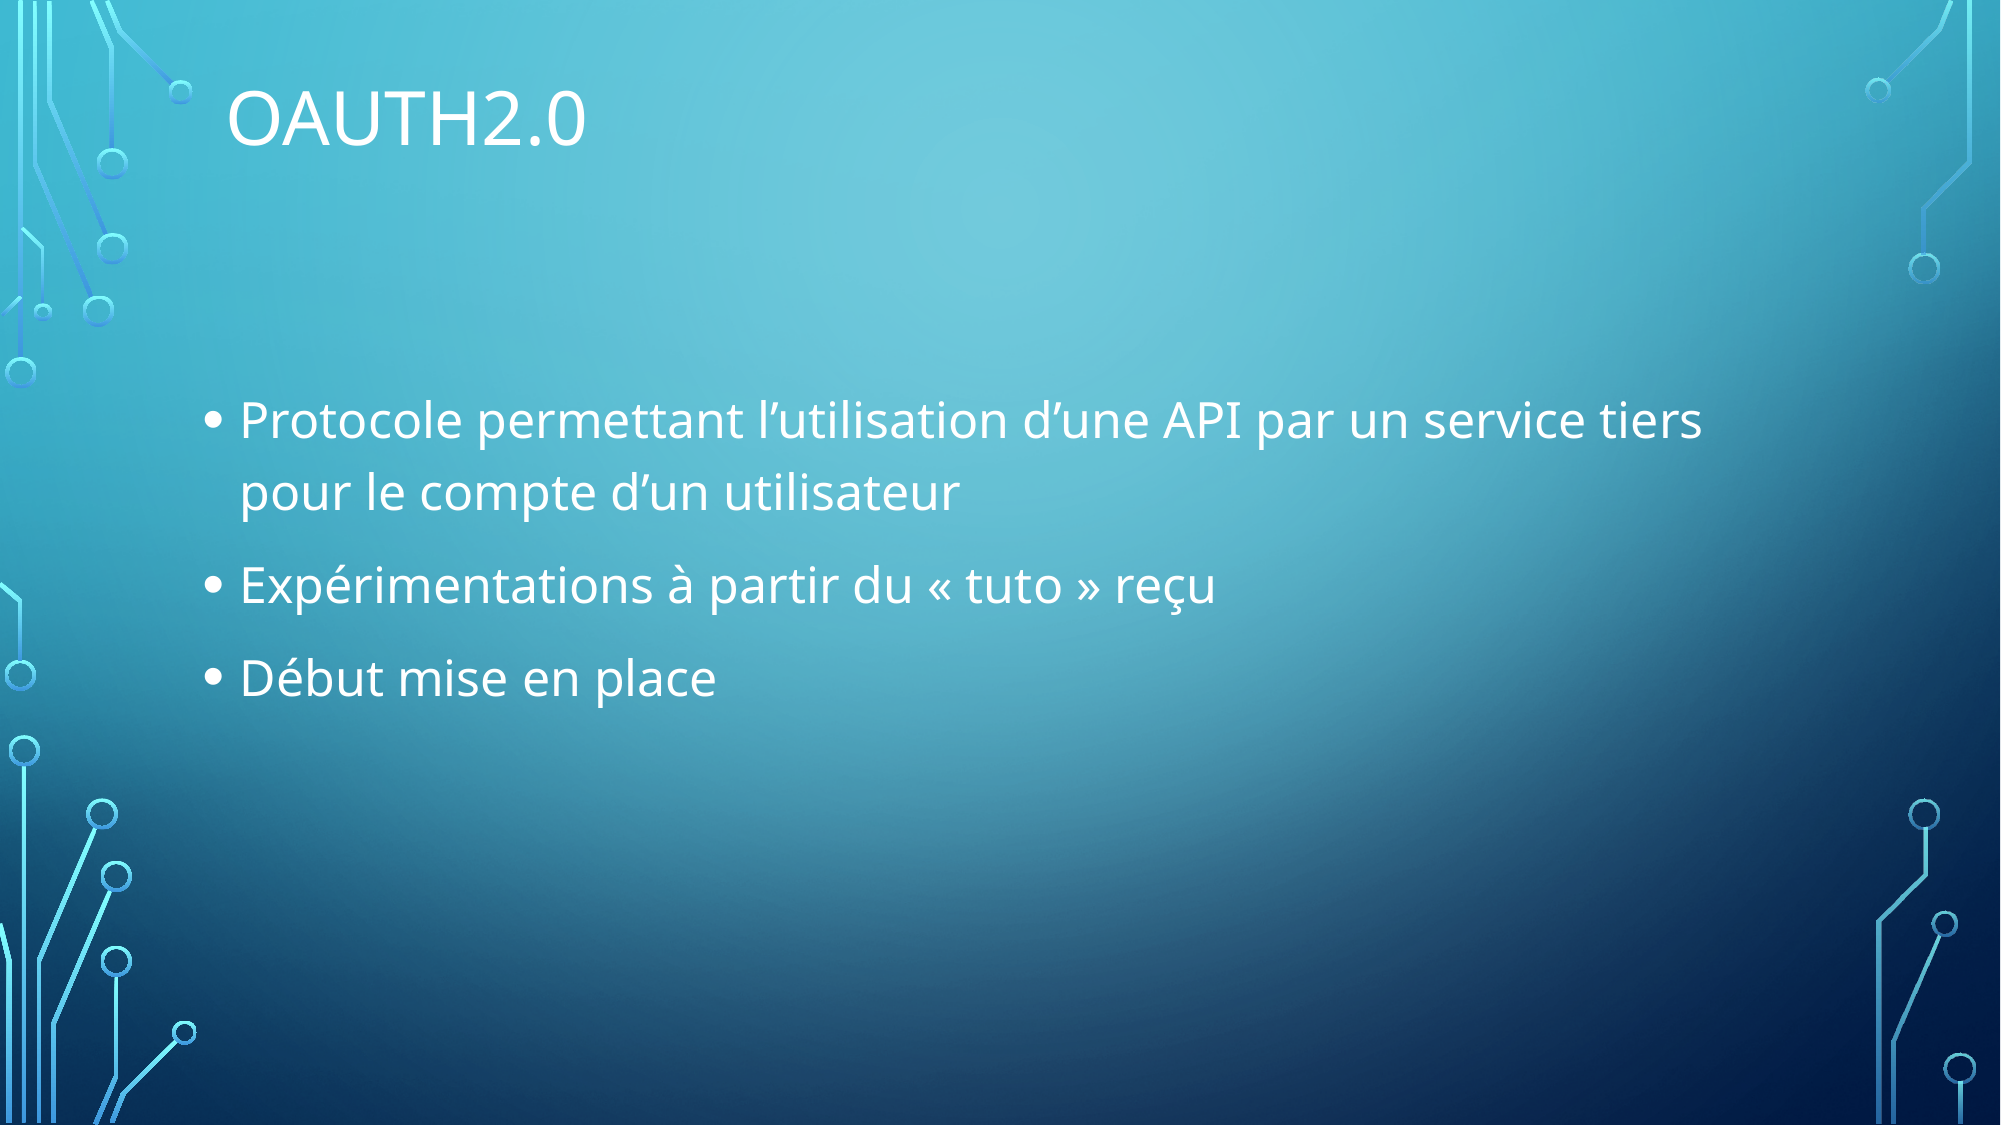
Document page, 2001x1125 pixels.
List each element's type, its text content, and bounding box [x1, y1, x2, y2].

title Oauth2.0 [210, 0, 1836, 243]
list Protocole permettant l’utilisation d’une API par un service tiers pour le compte d’un utilisateur Expérimentations à partir du « tuto » reçu Début mise en place [187, 369, 1813, 950]
